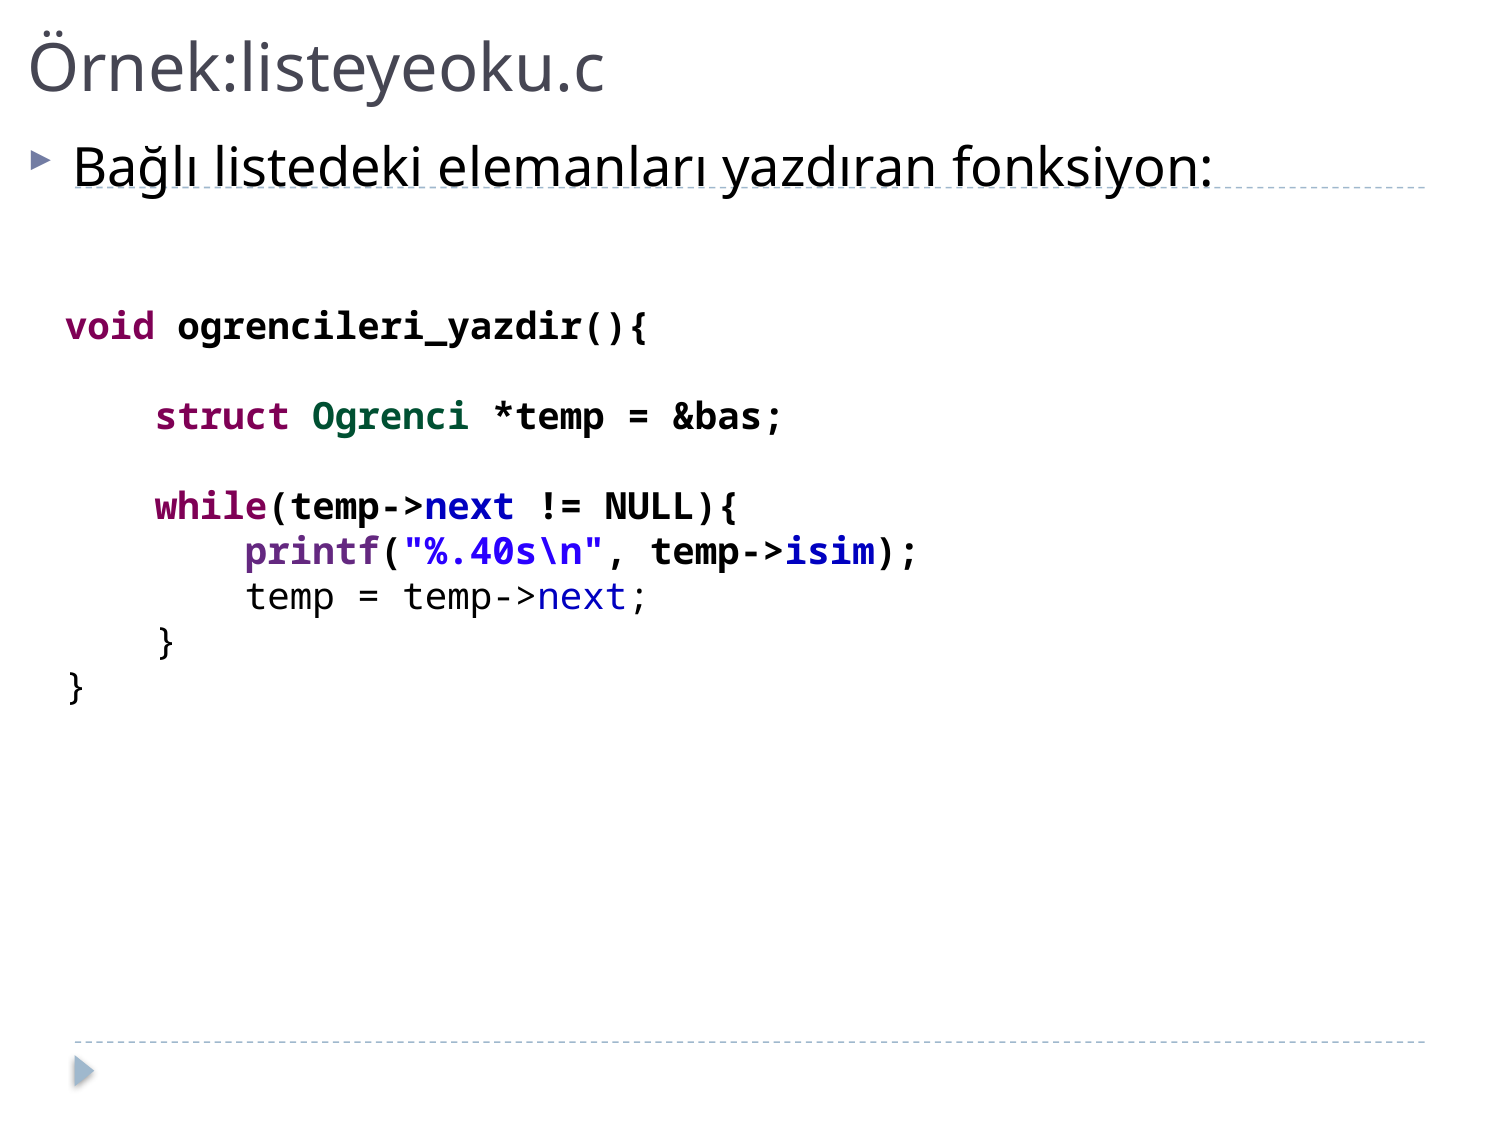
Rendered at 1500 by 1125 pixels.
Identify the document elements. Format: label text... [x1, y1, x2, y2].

title Örnek:listeyeoku.c [12, 12, 1425, 113]
list Bağlı listedeki elemanları yazdıran fonksiyon: [12, 125, 1475, 1050]
text_box void ogrencileri_yazdir(){ struct Ogrenci *temp = &bas; while(temp->next != NULL){ printf("%.40s\n", temp->isim); temp = temp->next; } } [50, 249, 1500, 715]
